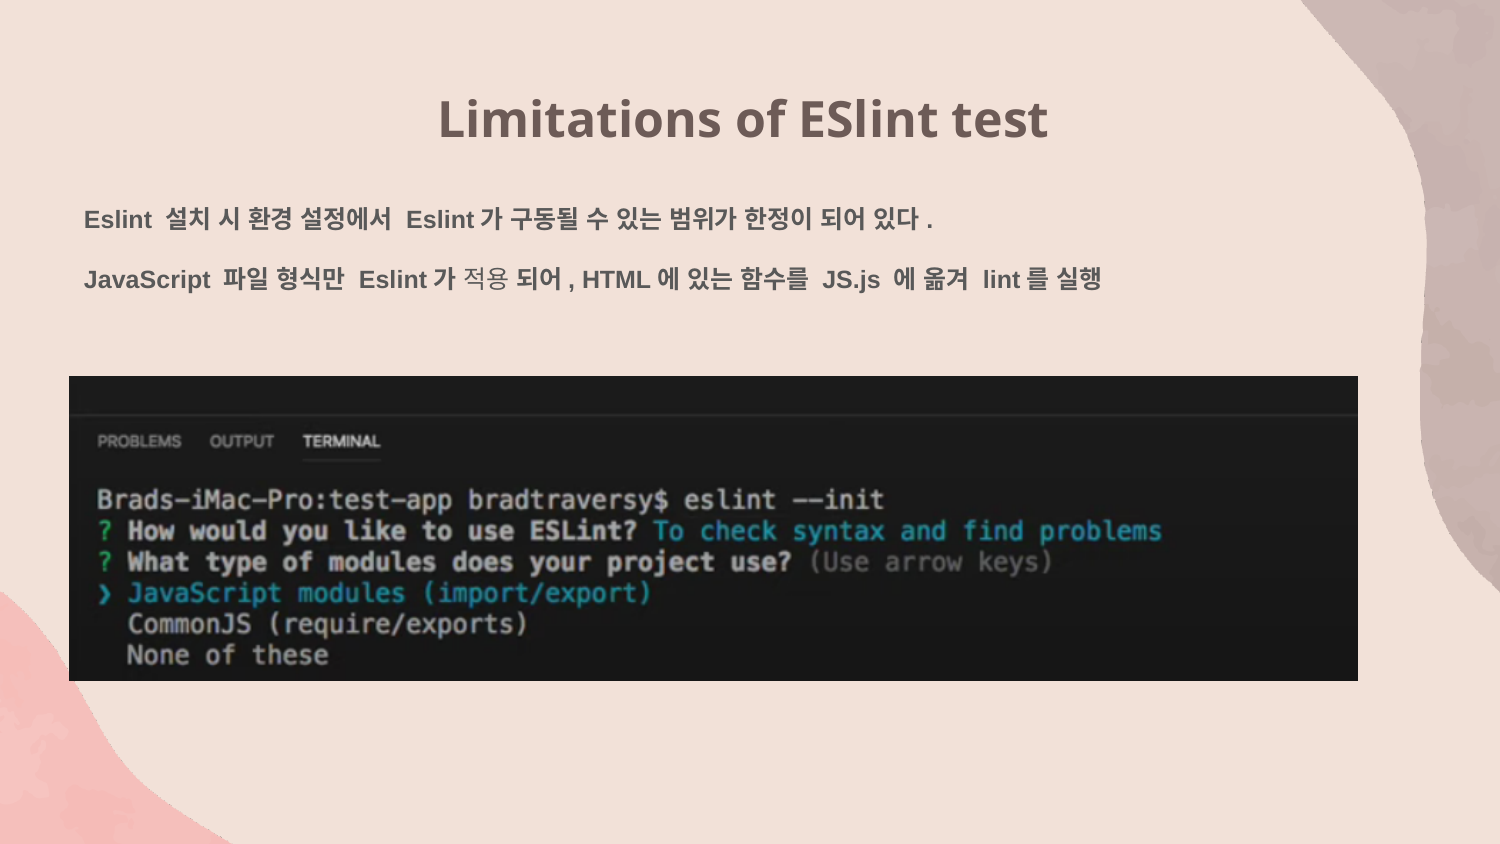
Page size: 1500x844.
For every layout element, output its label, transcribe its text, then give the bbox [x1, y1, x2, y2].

picture [0, 0, 1500, 844]
title Limitations of ESlint test [118, 72, 1382, 167]
list Eslint 설치 시 환경 설정에서 Eslint가 구동될 수 있는 범위가 한정이 되어 있다. JavaScript 파일 형식만 Eslint가 적용 되어, HTML에 있는 함수를 JS.js 에 옮겨 lint를 실행 [69, 189, 1445, 750]
